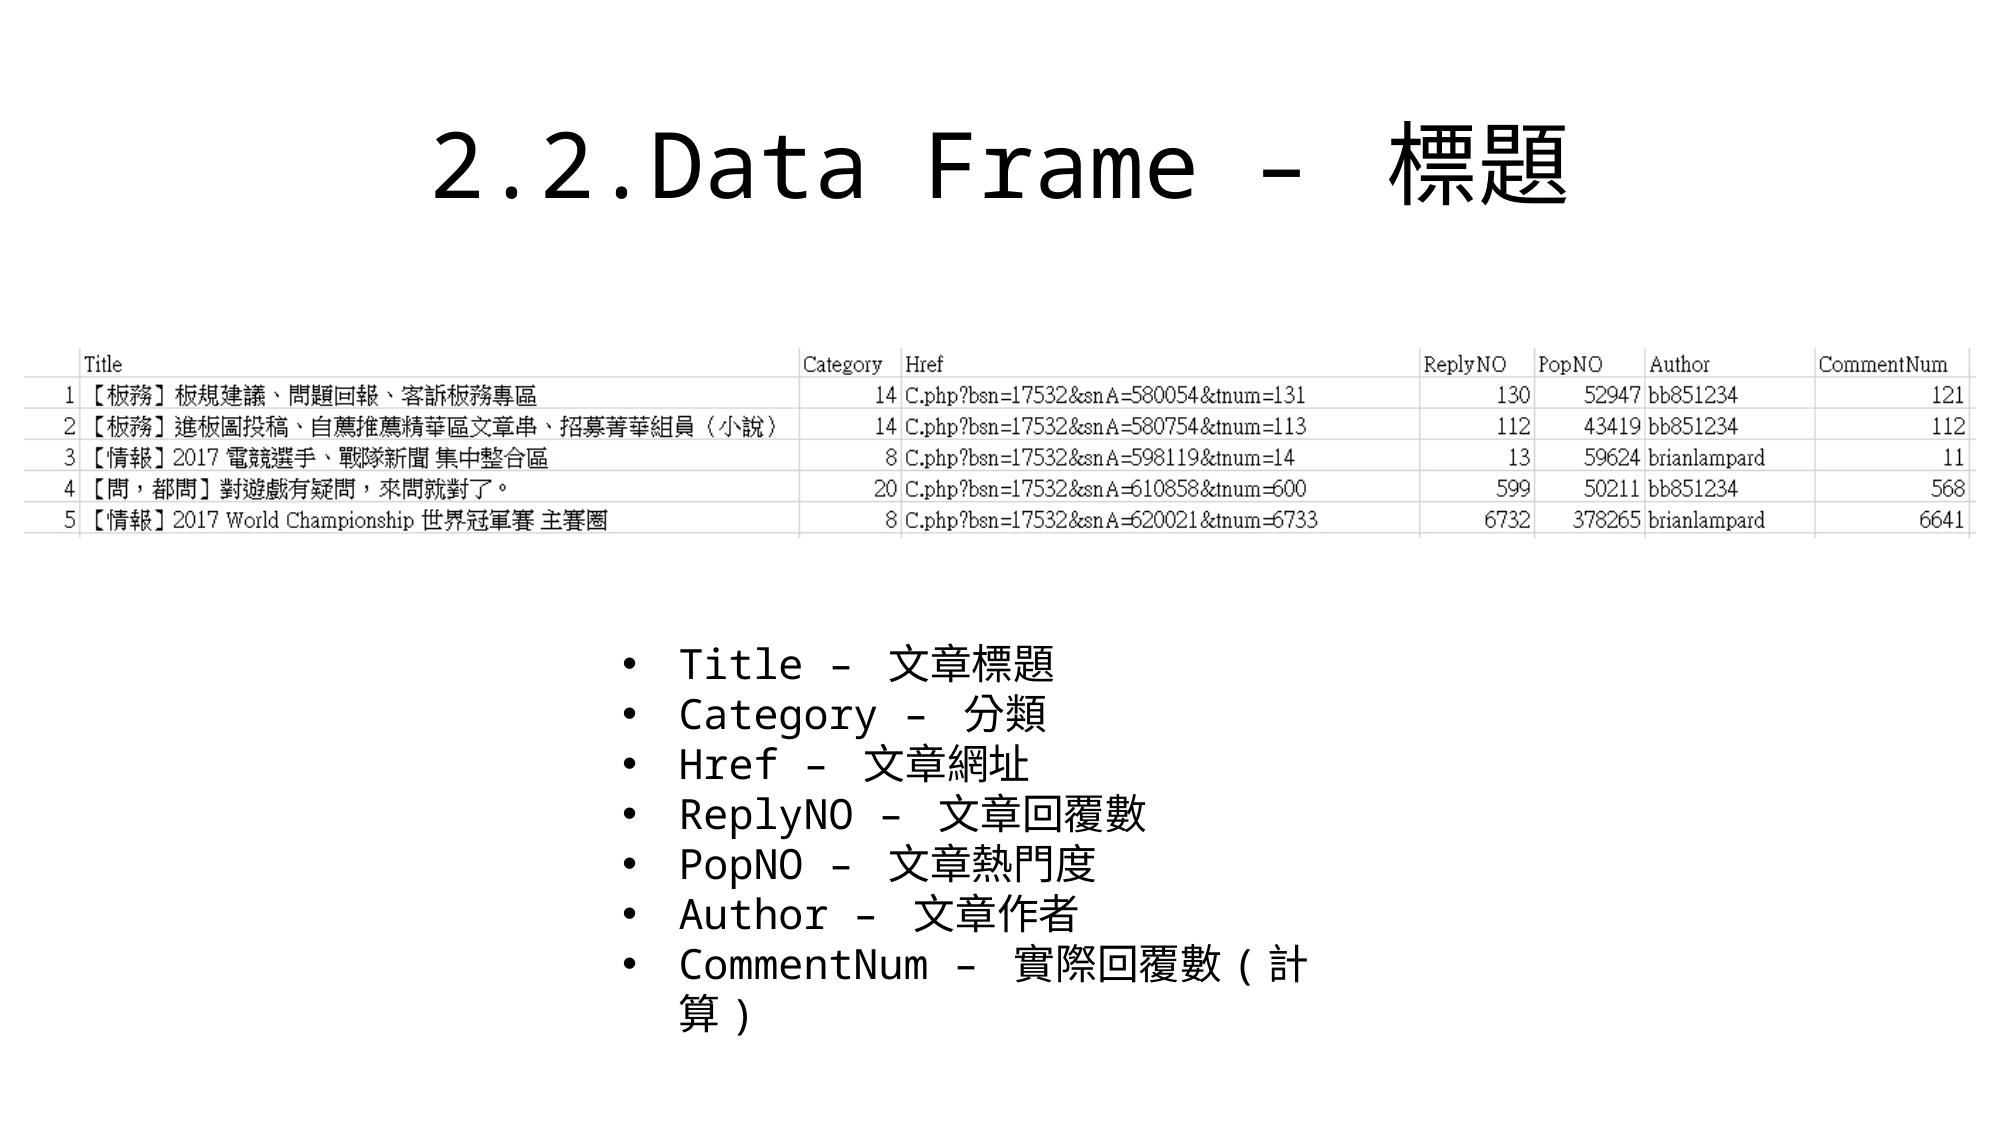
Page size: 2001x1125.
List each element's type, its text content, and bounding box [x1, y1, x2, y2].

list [24, 348, 1976, 538]
text_box Title – 文章標題 Category – 分類 Href – 文章網址 ReplyNO – 文章回覆數 PopNO – 文章熱門度 Author – 文章作者 CommentNum – 實際回覆數(計算) [607, 630, 1382, 1046]
title 2.2.Data Frame – 標題 [137, 59, 1863, 278]
